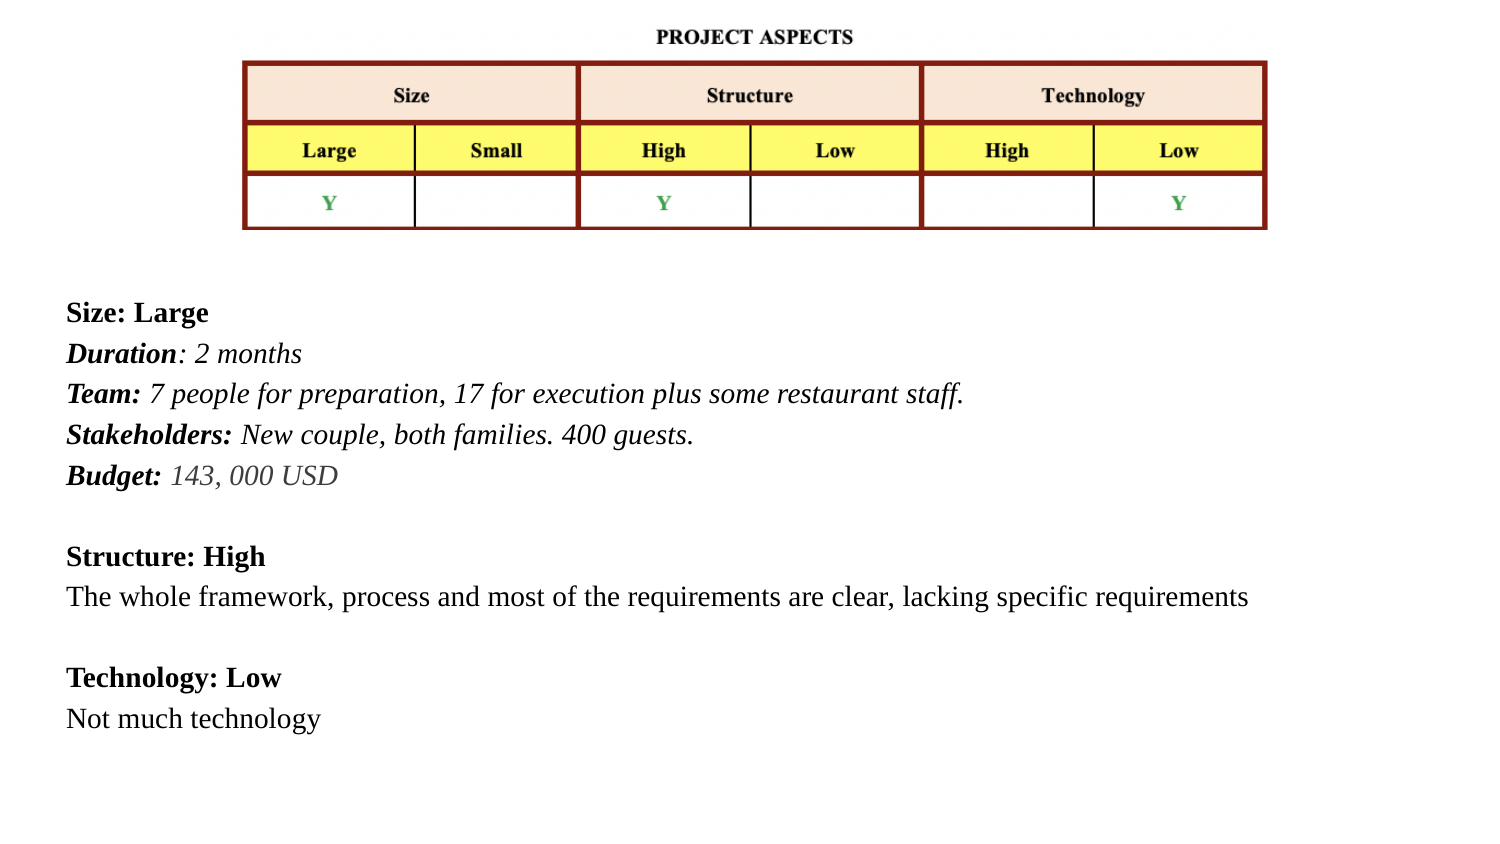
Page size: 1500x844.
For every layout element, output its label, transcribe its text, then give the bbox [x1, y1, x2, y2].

list Size: Large Duration: 2 months Team: 7 people for preparation, 17 for execution plus some restaurant staff. Stakeholders: New couple, both families. 400 guests. Budget: 143, 000 USD Structure: High The whole framework, process and most of the requirements are clear, lacking specific requirements Technology: Low Not much technology [51, 273, 1449, 750]
picture [227, 22, 1273, 230]
